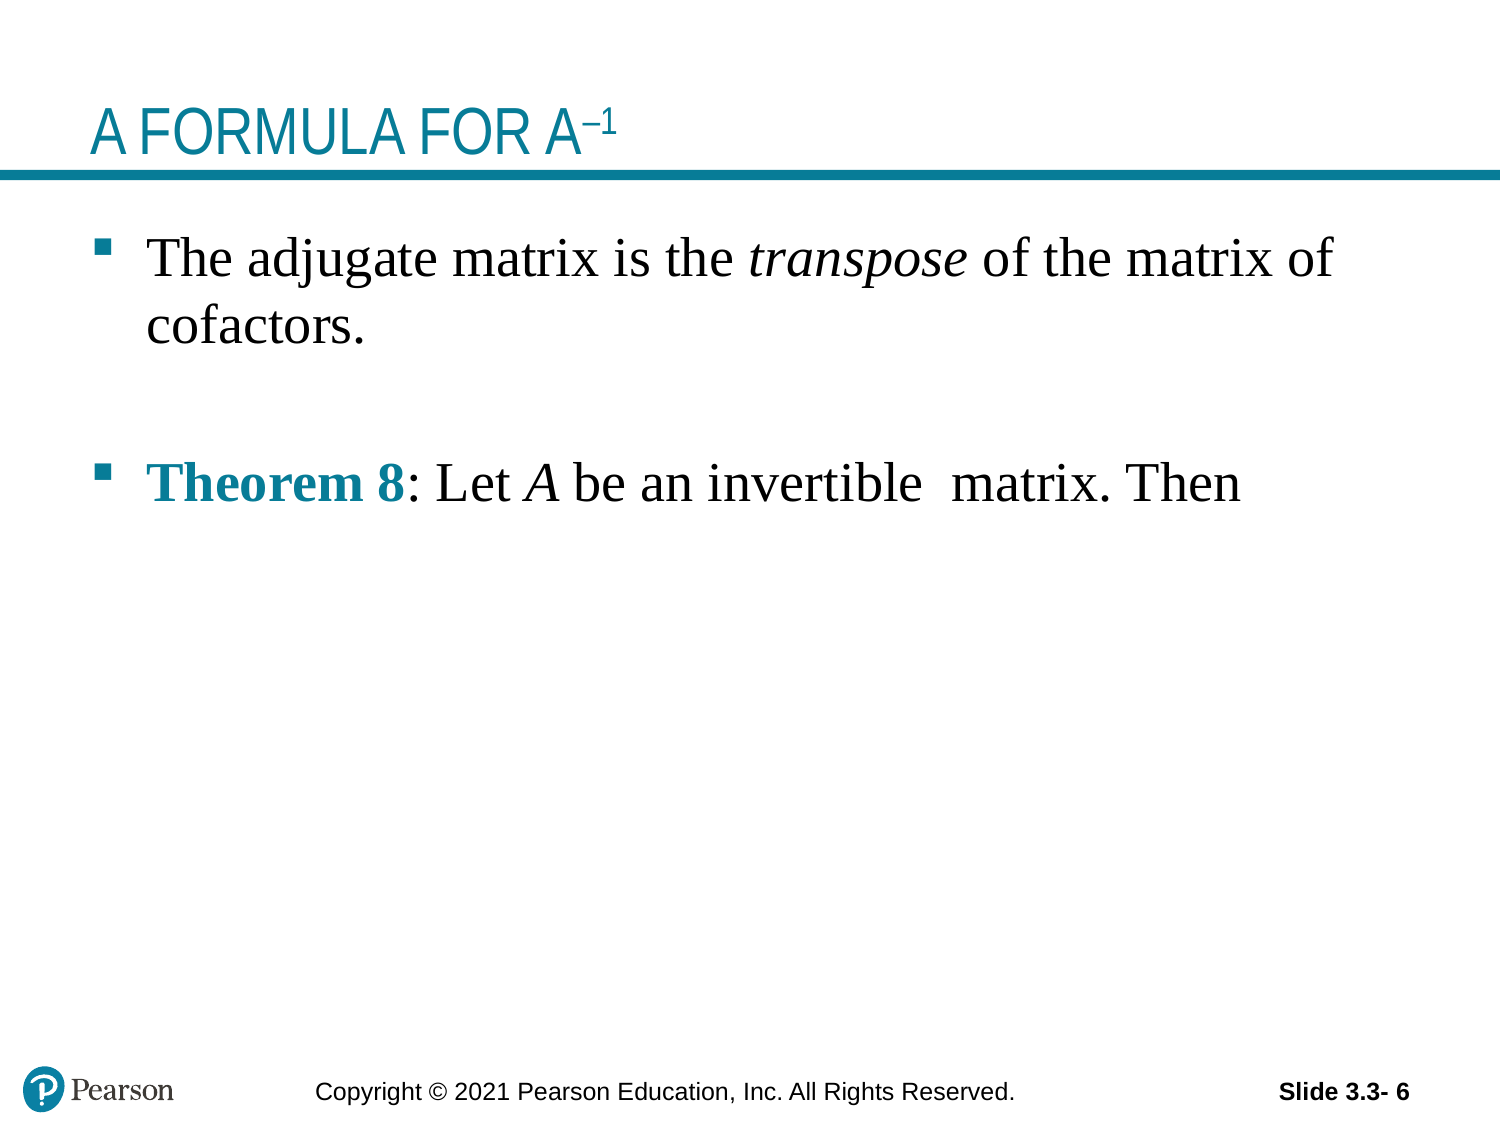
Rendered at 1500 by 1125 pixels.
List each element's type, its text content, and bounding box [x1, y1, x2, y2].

title A FORMULA FOR A–1 [75, 0, 1425, 175]
footer Copyright © 2021 Pearson Education, Inc. All Rights Reserved. [300, 1034, 1113, 1113]
slide_number Slide 3.3- 6 [1113, 1034, 1425, 1113]
